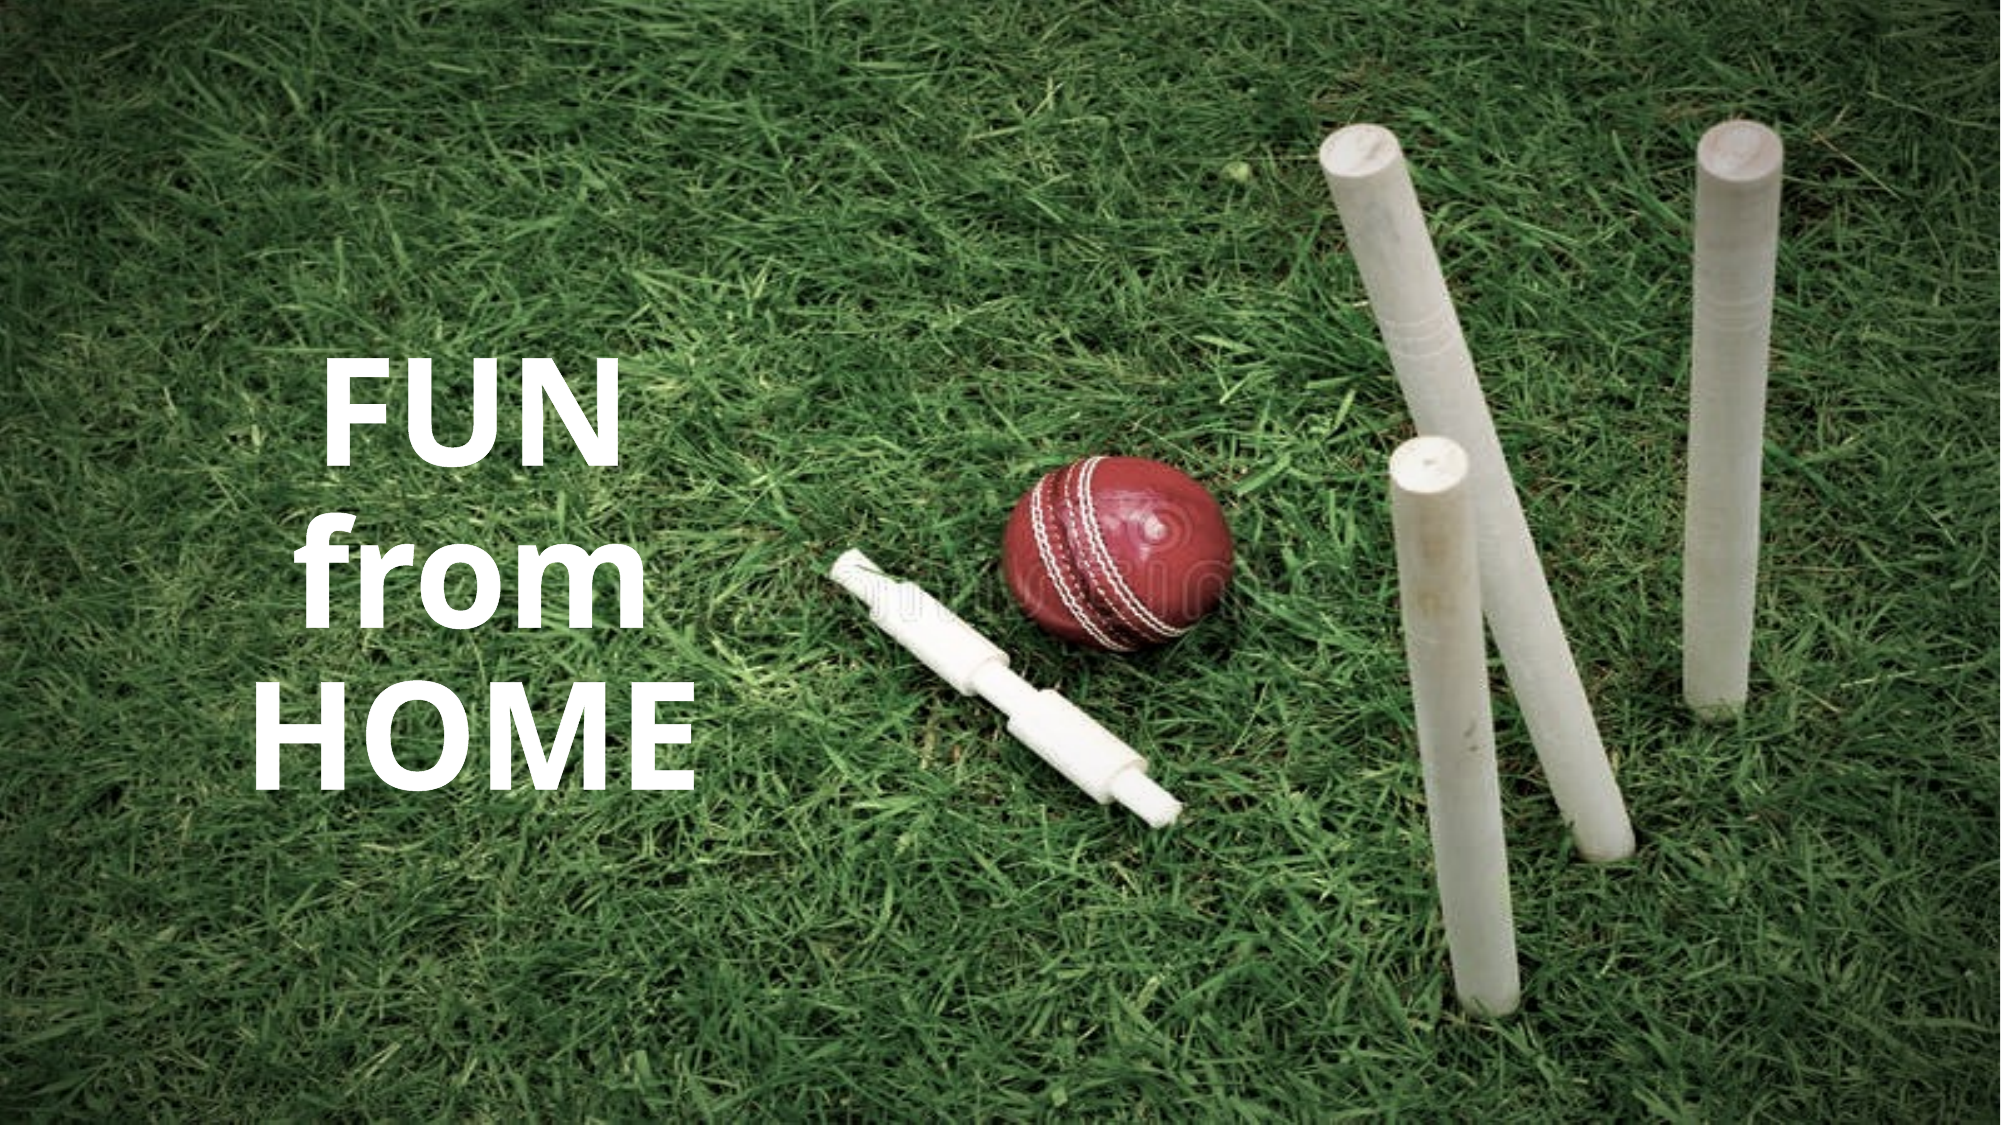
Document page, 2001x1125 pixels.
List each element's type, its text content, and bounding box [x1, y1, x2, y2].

title FUN from HOME [109, 295, 837, 830]
picture [0, 0, 2001, 1125]
